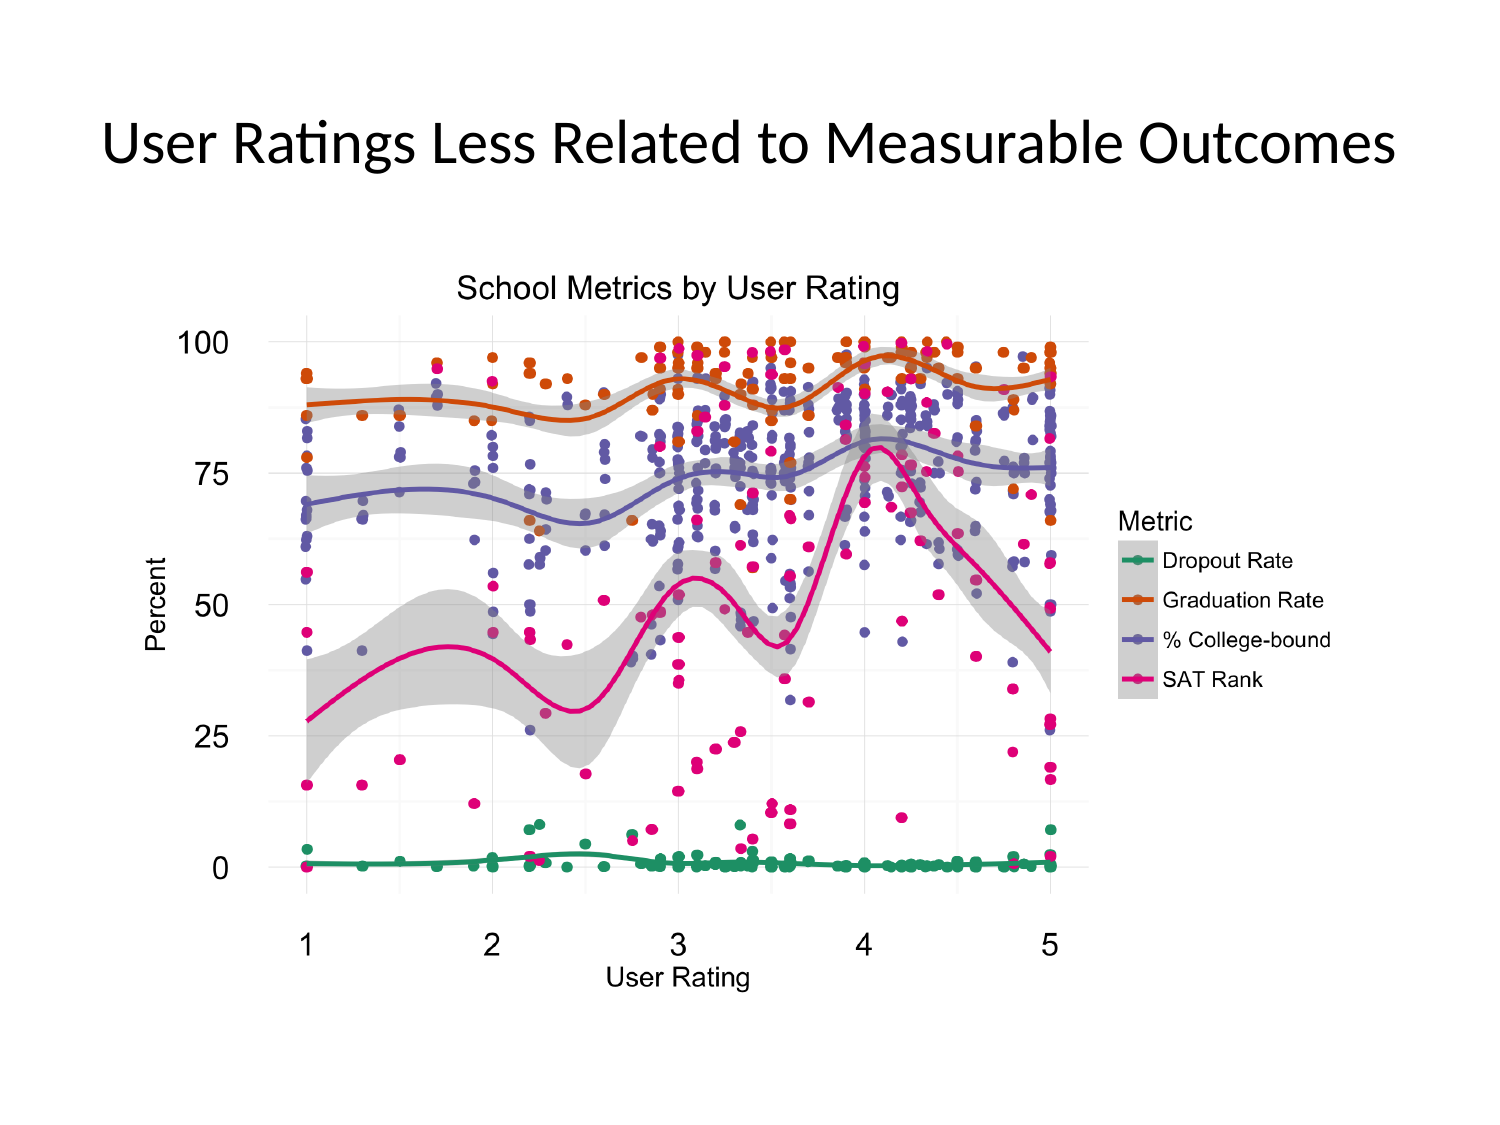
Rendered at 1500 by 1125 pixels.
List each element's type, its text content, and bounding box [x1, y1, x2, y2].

title User Ratings Less Related to Measurable Outcomes [75, 45, 1425, 233]
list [74, 262, 1426, 1006]
